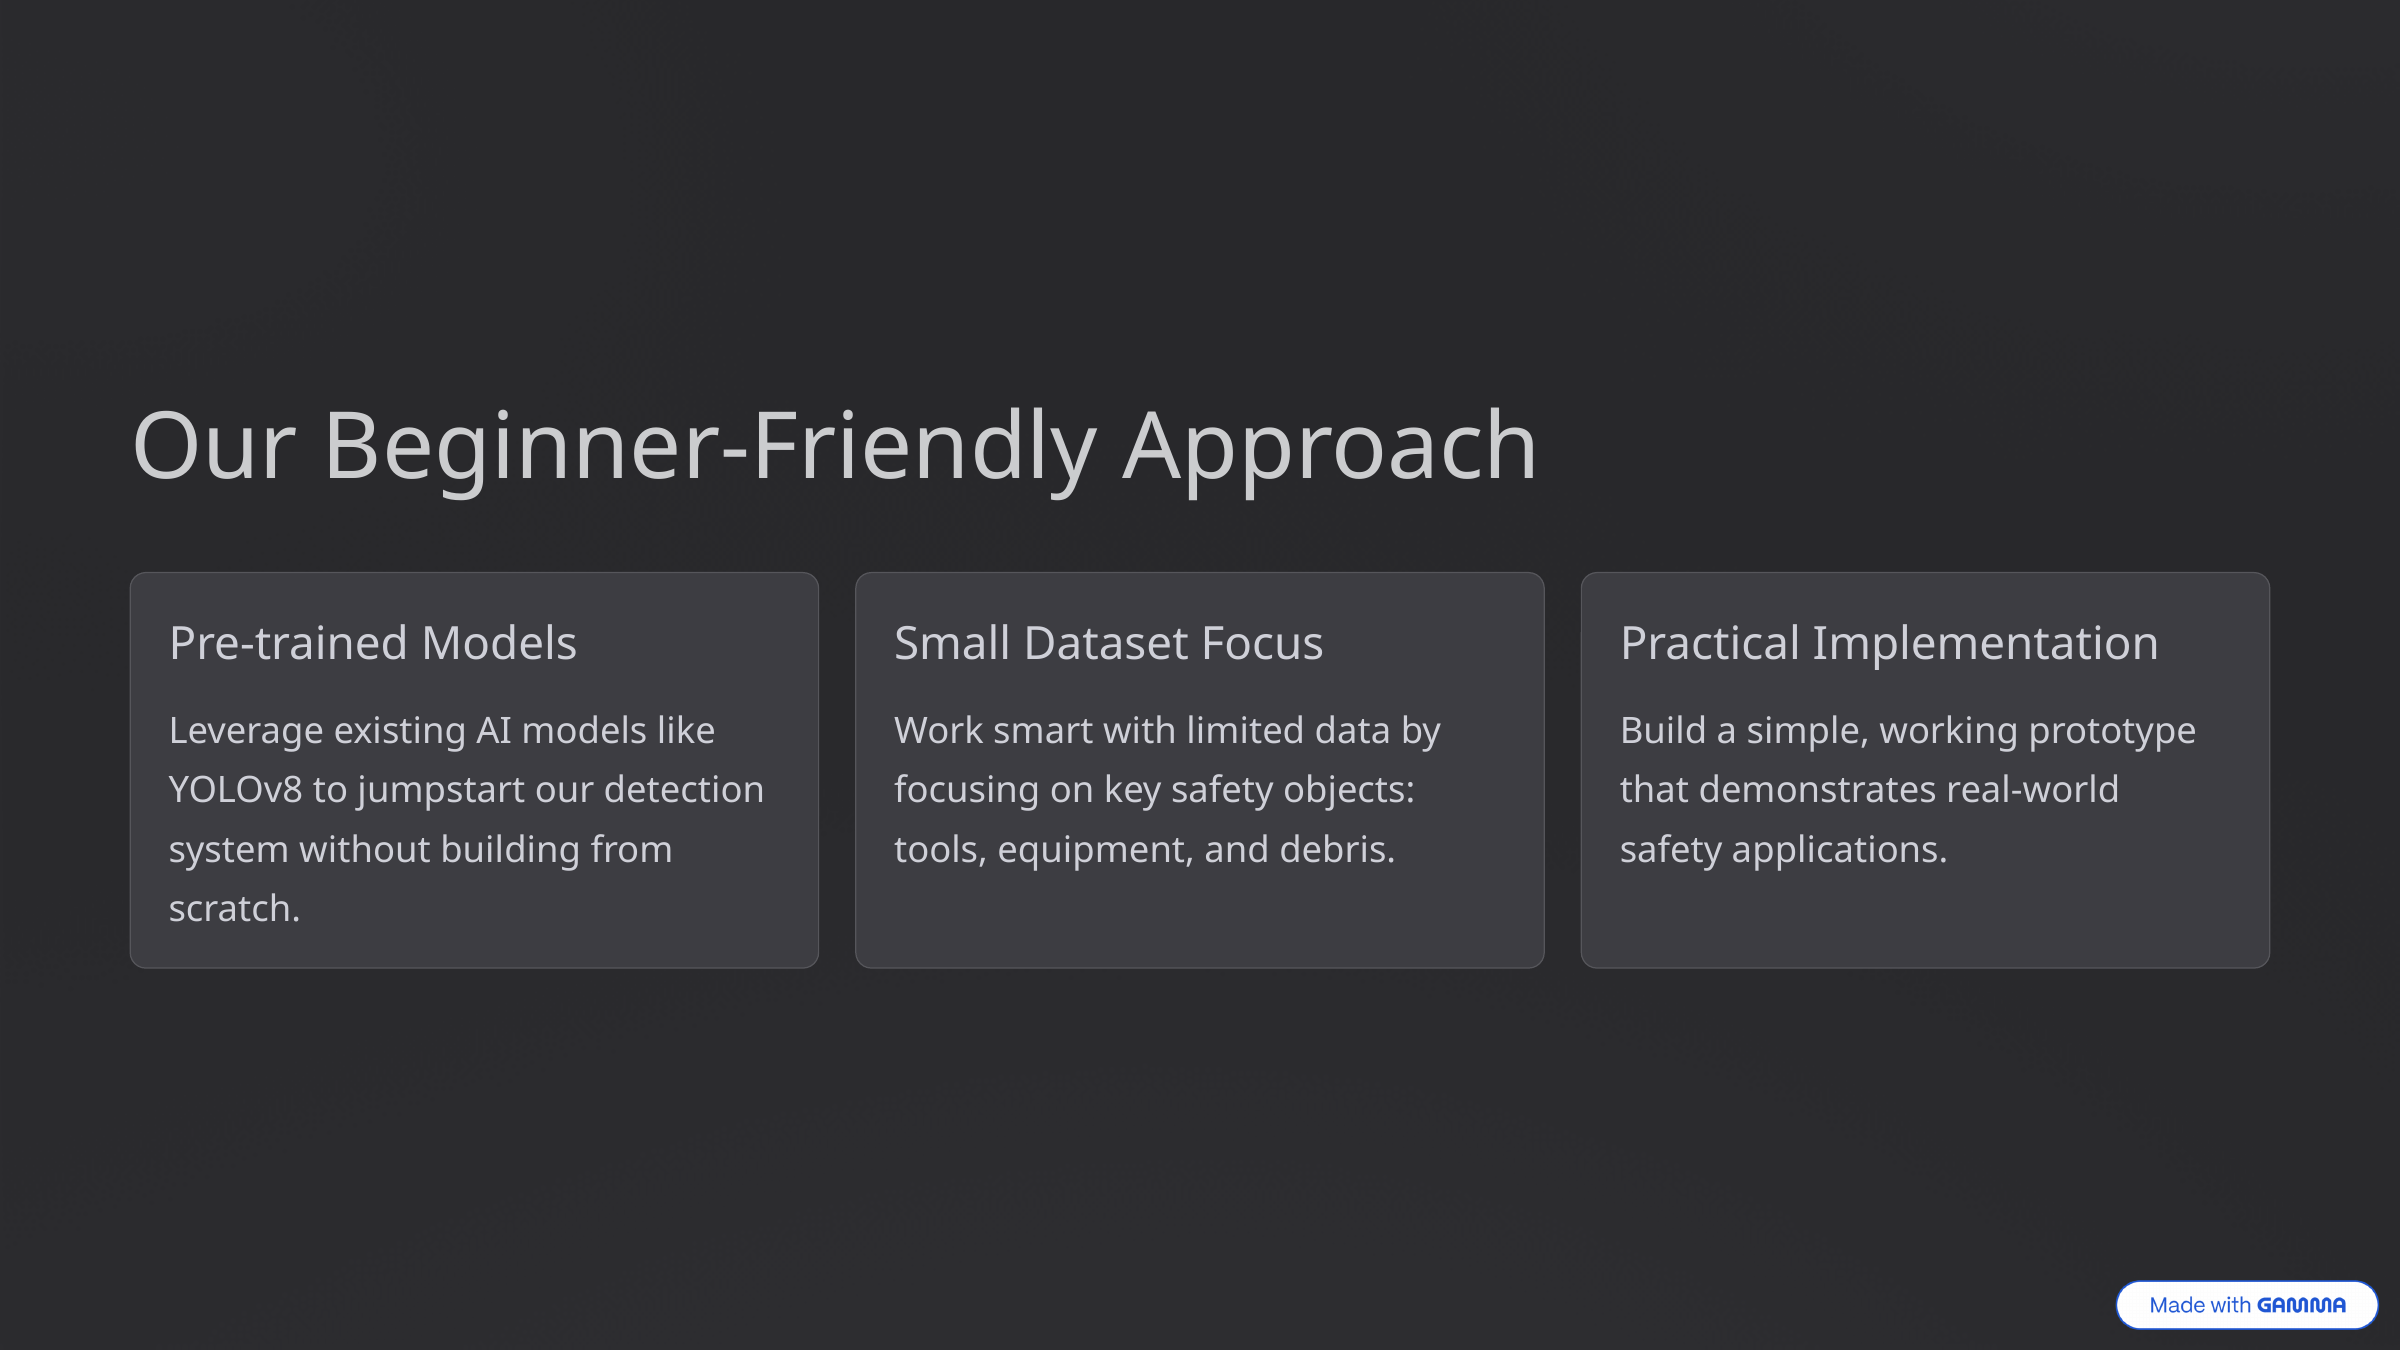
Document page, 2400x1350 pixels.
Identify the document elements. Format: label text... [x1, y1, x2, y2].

text_box Build a simple, working prototype that demonstrates real-world safety applications. [1619, 691, 2232, 870]
text_box Work smart with limited data by focusing on key safety objects: tools, equipment, and debris. [894, 691, 1506, 870]
text_box Pre-trained Models [168, 610, 634, 670]
text_box Small Dataset Focus [894, 610, 1360, 670]
text_box [1581, 572, 2270, 969]
text_box Our Beginner-Friendly Approach [130, 381, 1562, 499]
text_box [130, 572, 819, 969]
text_box Leverage existing AI models like YOLOv8 to jumpstart our detection system without building from scratch. [168, 691, 781, 930]
text_box Practical Implementation [1619, 610, 2174, 670]
picture [2106, 1271, 2389, 1339]
text_box [855, 572, 1545, 969]
